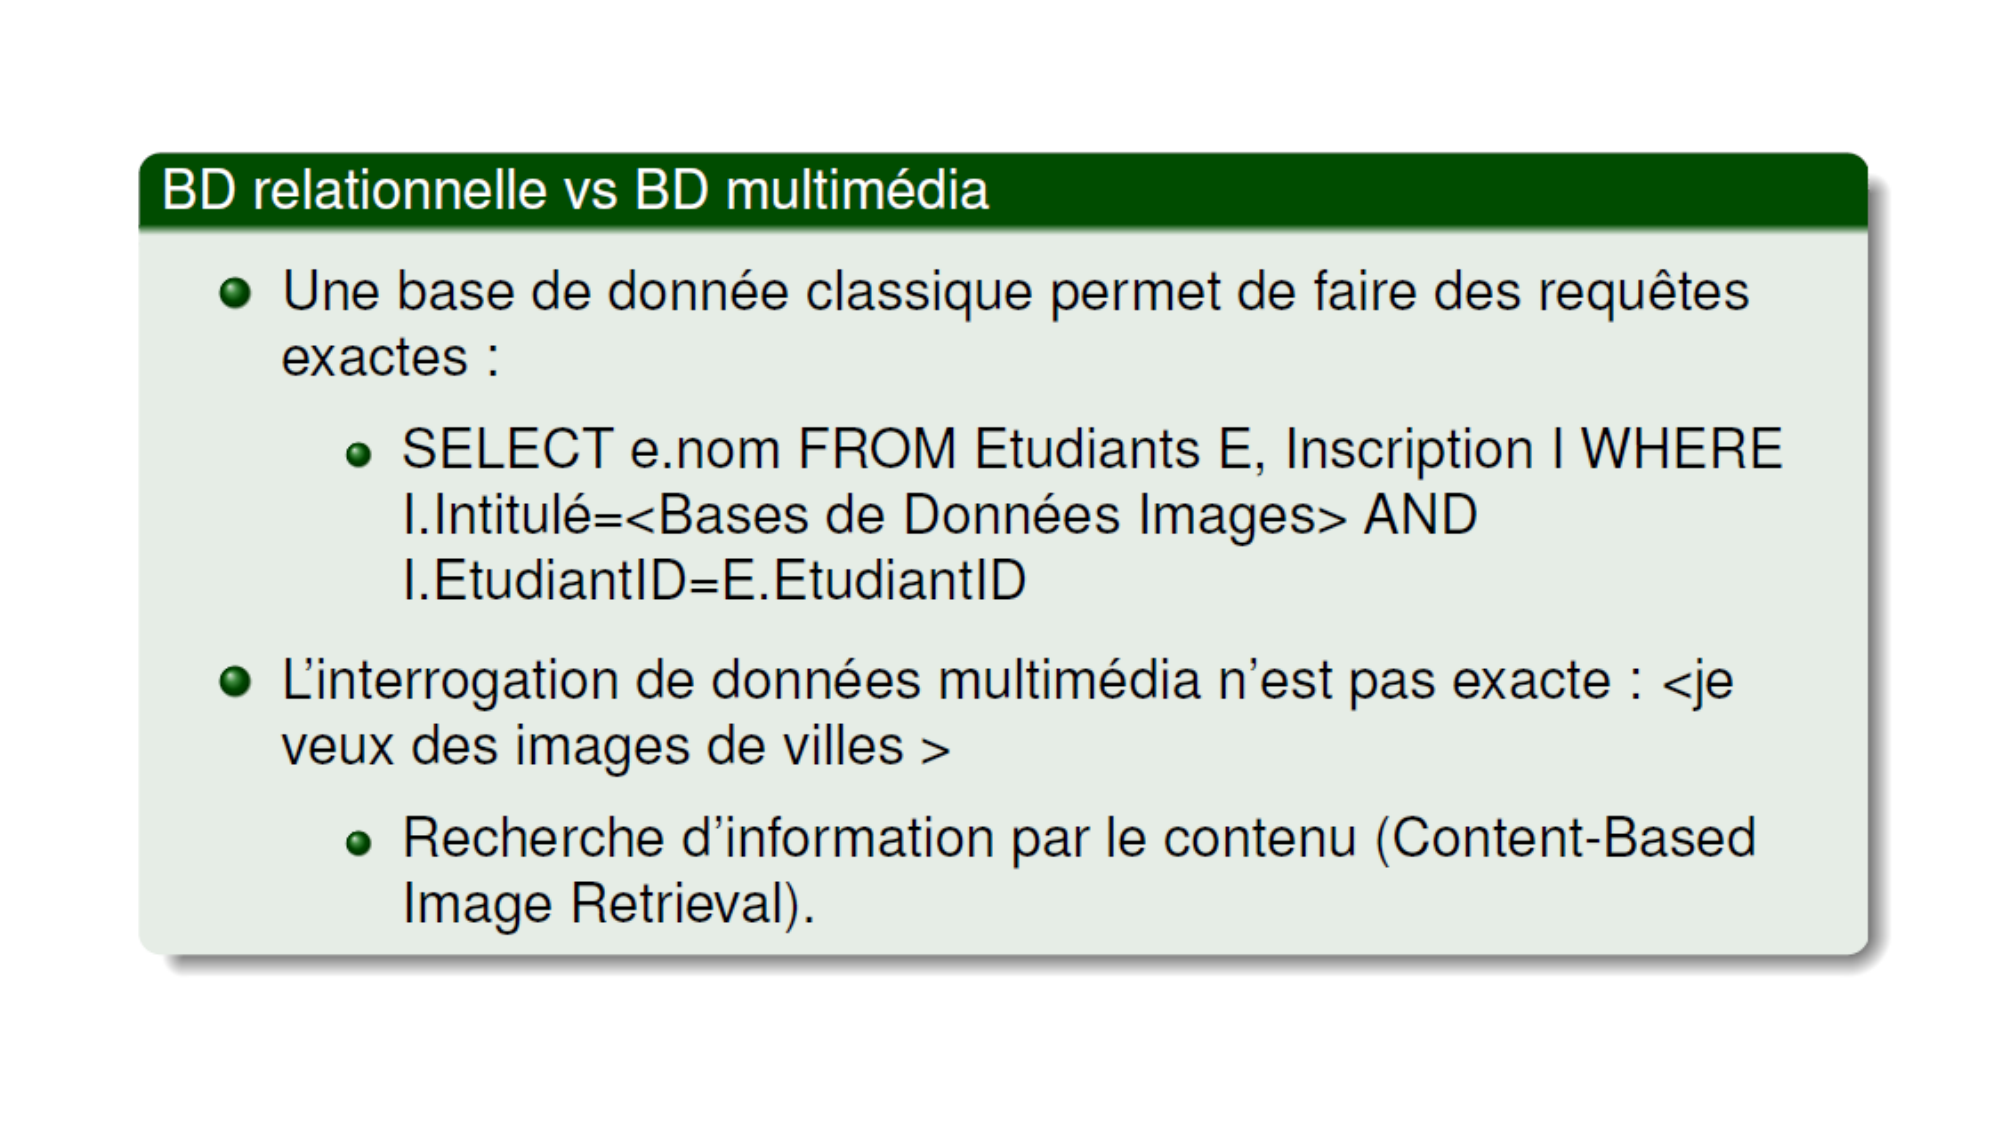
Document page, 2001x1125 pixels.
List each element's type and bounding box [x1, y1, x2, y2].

picture [105, 133, 1895, 992]
